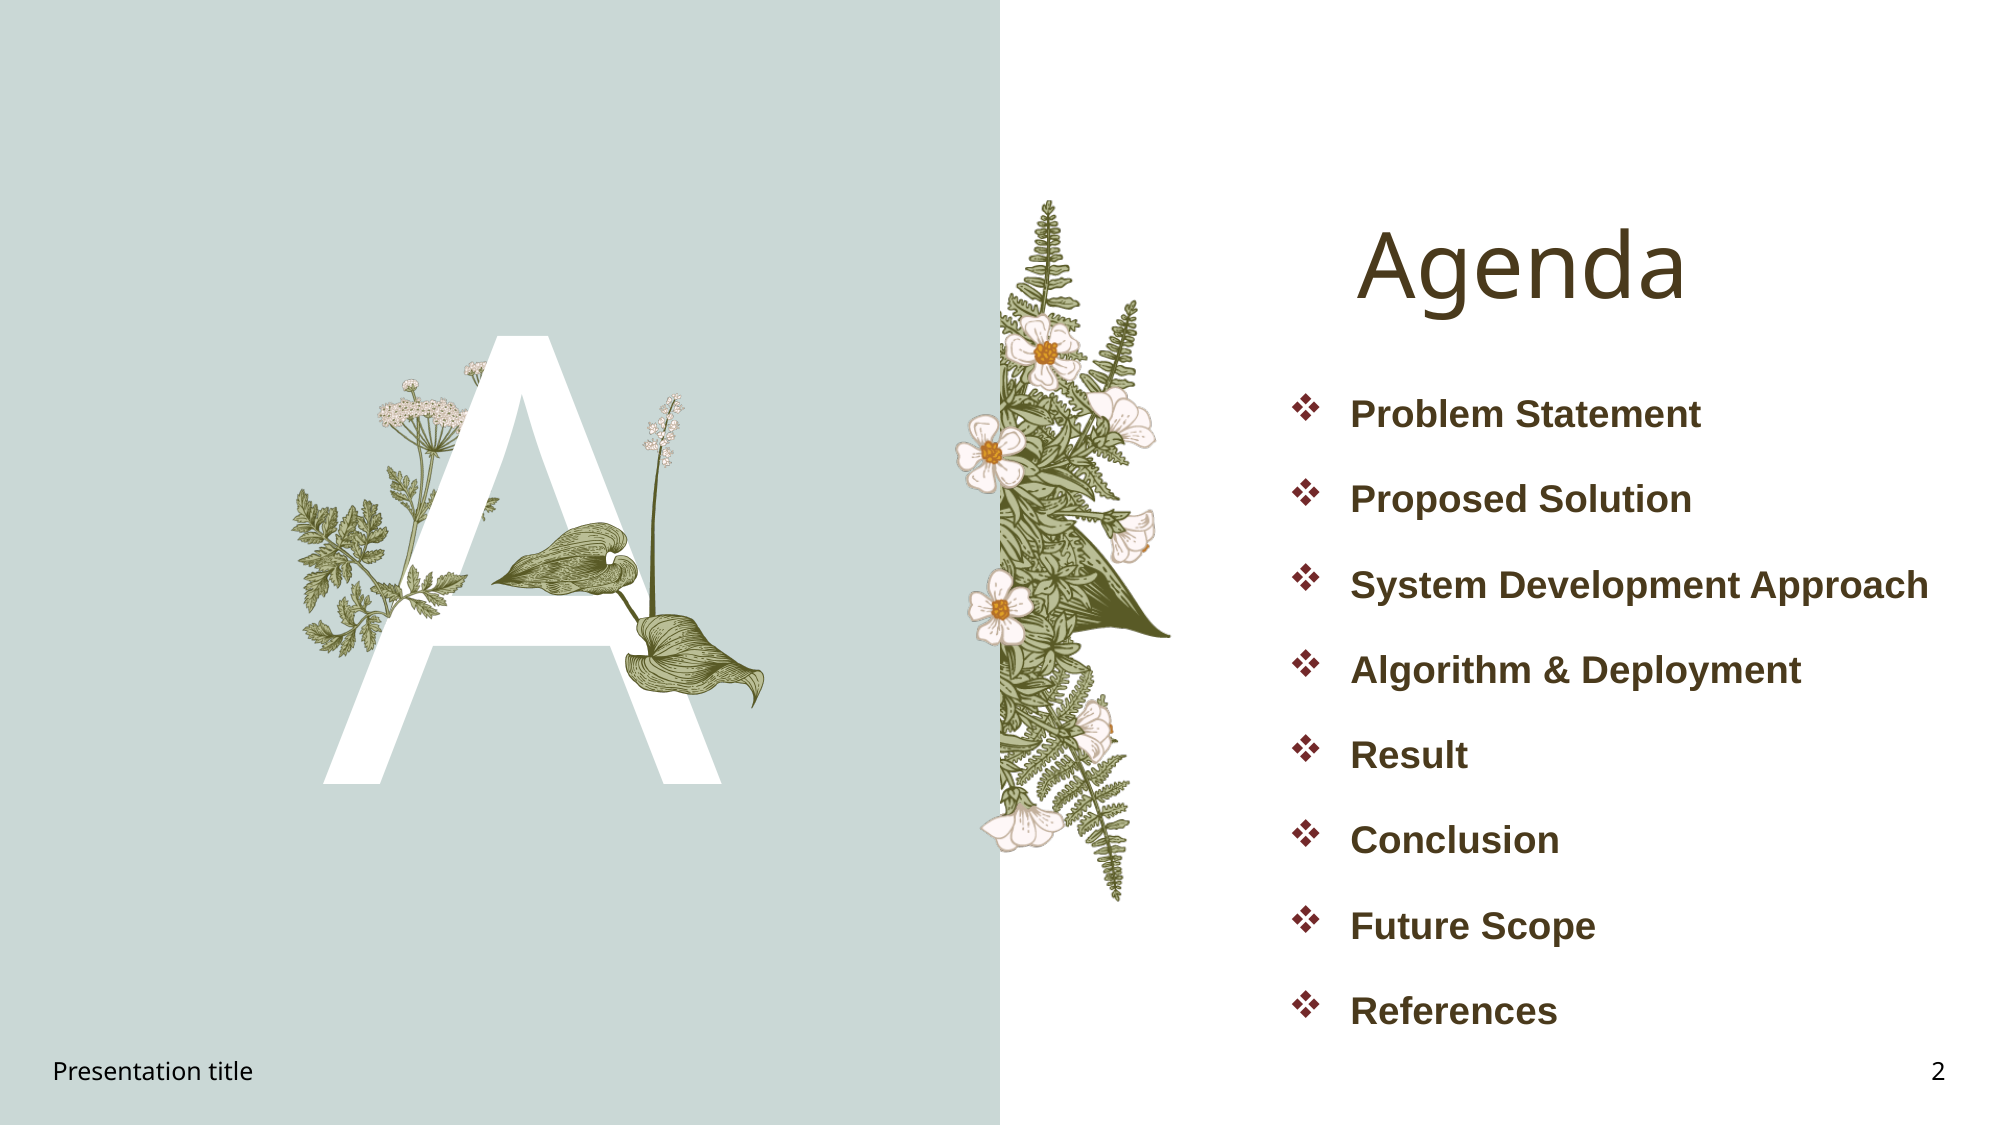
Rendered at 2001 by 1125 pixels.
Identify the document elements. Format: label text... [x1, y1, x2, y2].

title Agenda [1342, 160, 1958, 378]
picture [947, 190, 1186, 912]
slide_number 2 [1510, 1042, 1961, 1103]
list Problem Statement Proposed Solution System Development Approach Algorithm & Deployment Result Conclusion Future Scope References [1273, 358, 1949, 1066]
list A [201, 233, 845, 930]
footer Presentation title [37, 1042, 713, 1103]
picture [258, 384, 776, 718]
